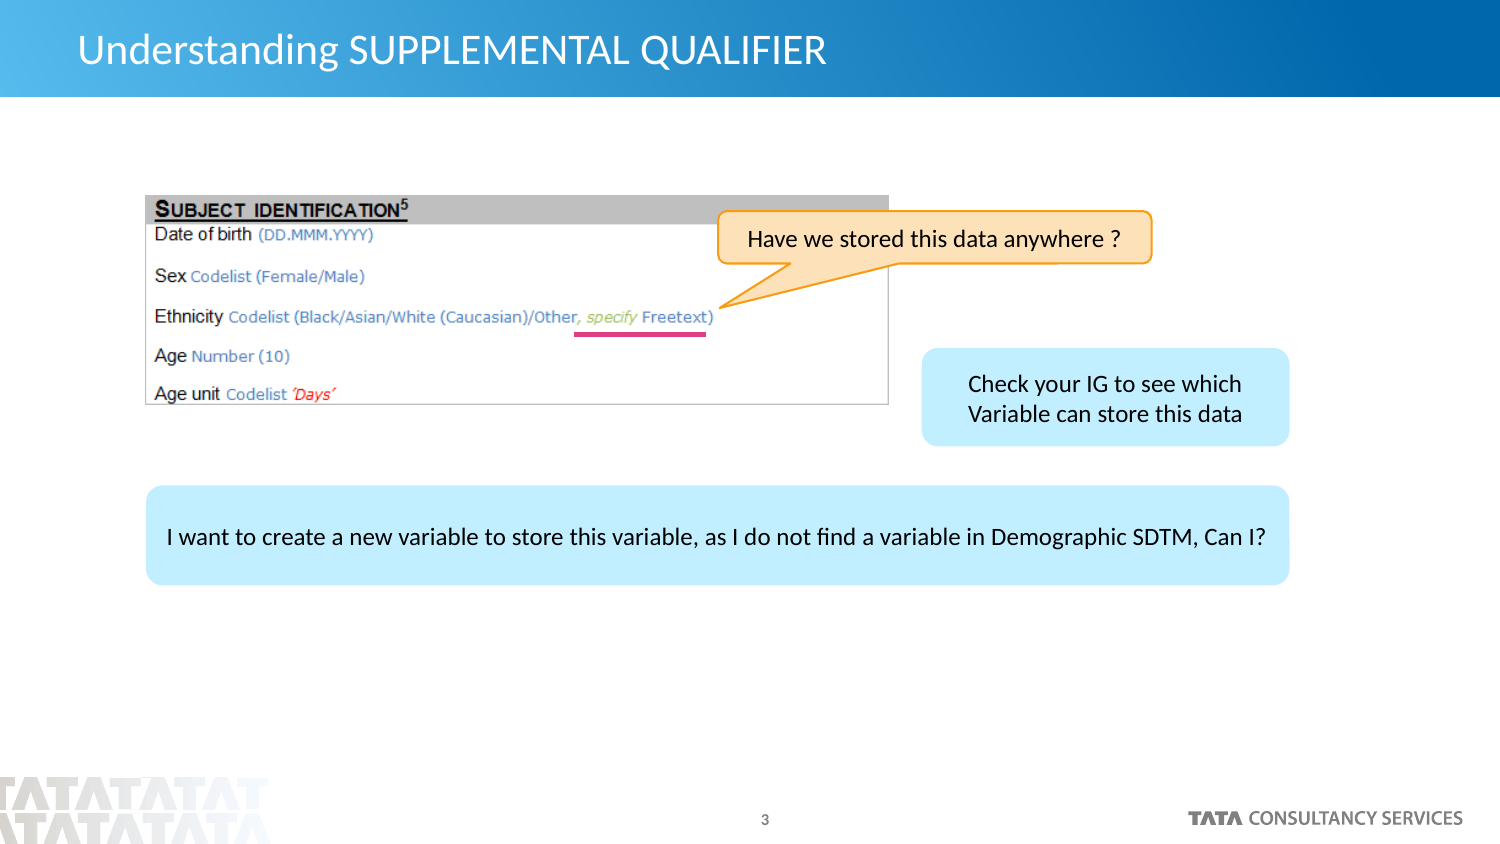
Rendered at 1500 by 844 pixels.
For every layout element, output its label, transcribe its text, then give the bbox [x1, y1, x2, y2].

text_box Have we stored this data anywhere ? [894, 208, 1154, 267]
title Understanding SUPPLEMENTAL QUALIFIER [66, 7, 1463, 87]
text_box Check your IG to see which Variable can store this data [919, 345, 1292, 449]
picture [145, 195, 889, 406]
text_box I want to create a new variable to store this variable, as I do not find a variable in Demographic SDTM, Can I? [143, 483, 1292, 588]
